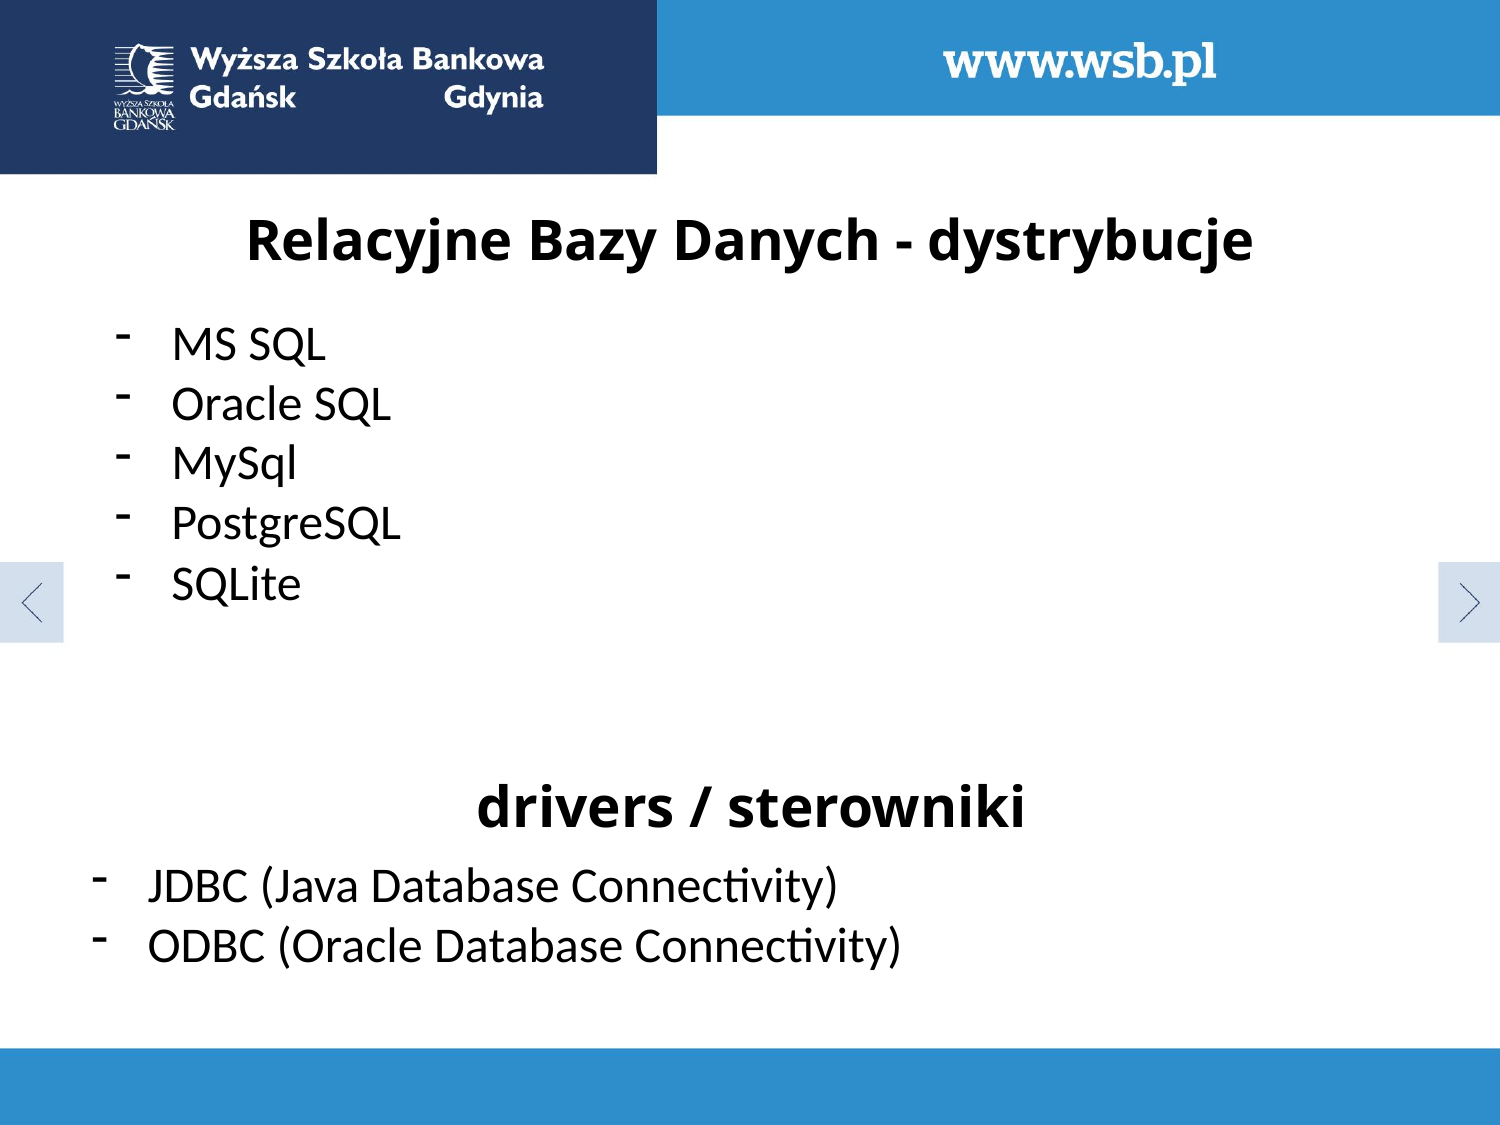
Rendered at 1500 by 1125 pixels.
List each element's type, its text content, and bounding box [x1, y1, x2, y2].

text_box drivers / sterowniki [76, 763, 1427, 845]
text_box JDBC (Java Database Connectivity) ODBC (Oracle Database Connectivity) [76, 845, 1459, 981]
text_box MS SQL Oracle SQL MySql PostgreSQL SQLite [100, 302, 1483, 618]
picture [0, 0, 1500, 1125]
title Relacyjne Bazy Danych - dystrybucje [75, 196, 1425, 279]
